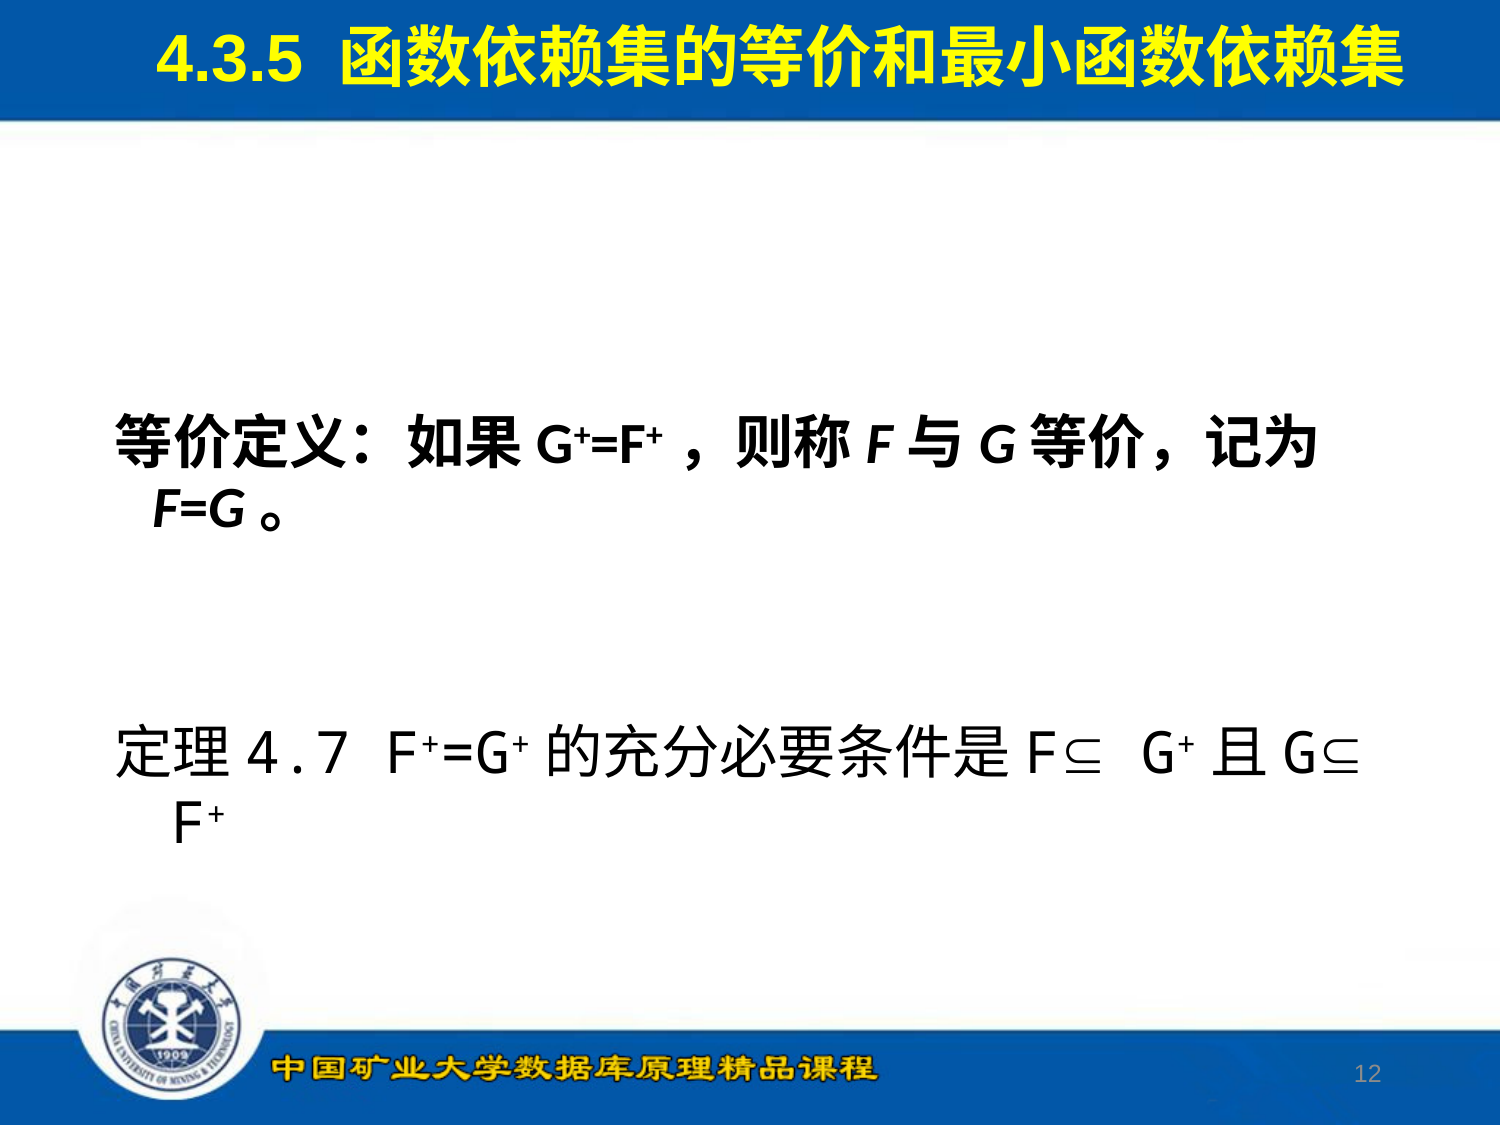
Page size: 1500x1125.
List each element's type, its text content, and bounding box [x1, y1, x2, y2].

text_box 定理4.7 F+=G+的充分必要条件是F G+且G F+ [99, 708, 1425, 823]
picture [0, 0, 1500, 1125]
slide_number 12 [1059, 1042, 1397, 1103]
text_box 4.3.5 函数依赖集的等价和最小函数依赖集 [141, 7, 1422, 102]
list 等价定义：如果G+=F+，则称F与G等价，记为F=G。 [99, 406, 1425, 551]
